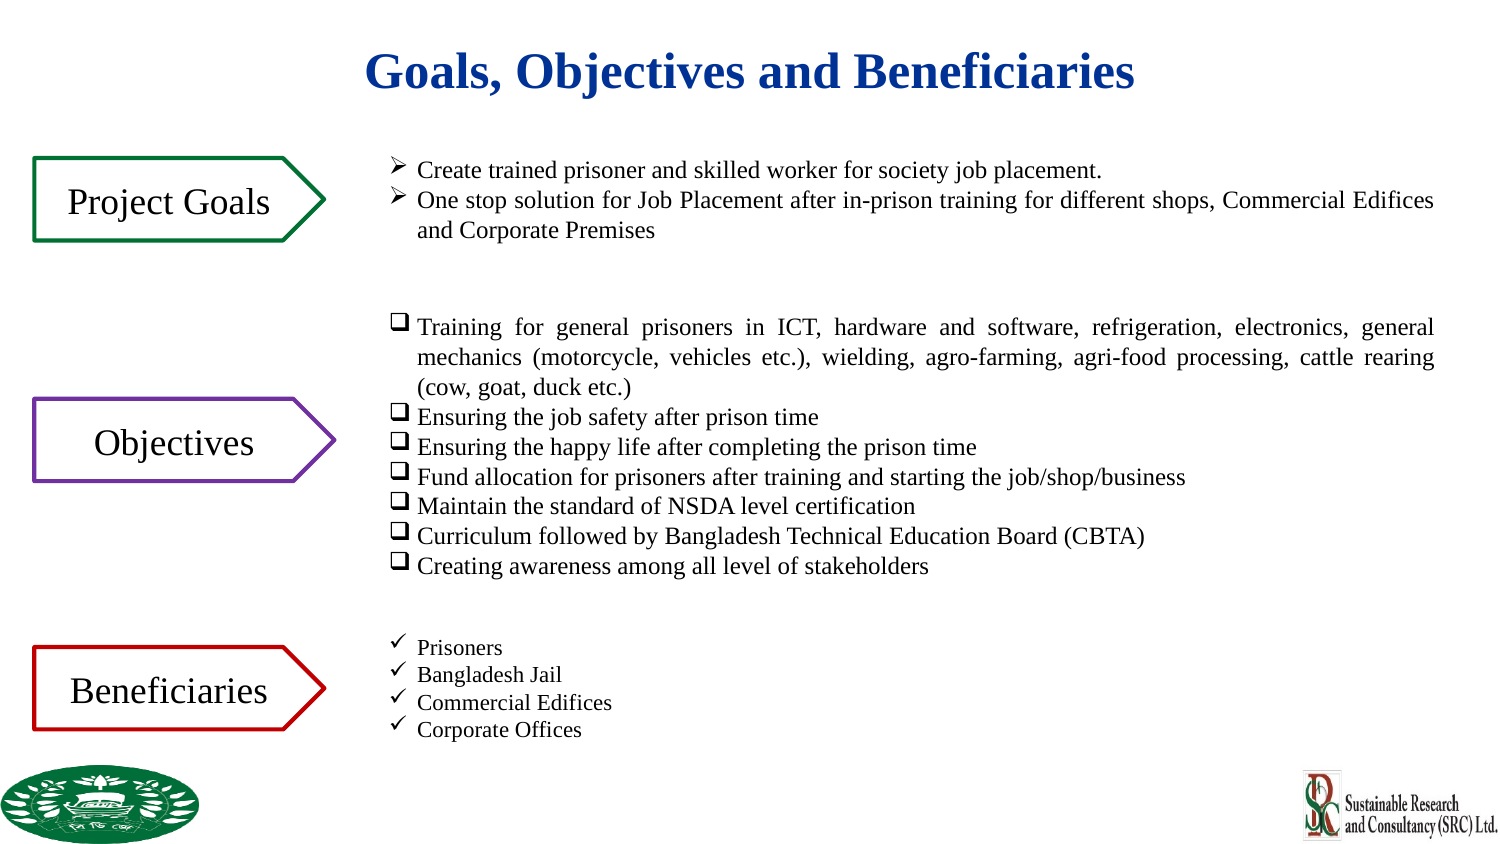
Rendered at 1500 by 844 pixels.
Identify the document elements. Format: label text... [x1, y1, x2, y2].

picture [1300, 765, 1500, 844]
text_box Training for general prisoners in ICT, hardware and software, refrigeration, electronics, general mechanics (motorcycle, vehicles etc.), wielding, agro-farming, agri-food processing, cattle rearing (cow, goat, duck etc.) Ensuring the job safety after prison time Ensuring the happy life after completing the prison time Fund allocation for prisoners after training and starting the job/shop/business Maintain the standard of NSDA level certification Curriculum followed by Bangladesh Technical Education Board (CBTA) Creating awareness among all level of stakeholders [374, 302, 1451, 588]
picture [0, 765, 200, 844]
text_box Objectives [32, 396, 337, 484]
text_box Goals, Objectives and Beneficiaries [304, 30, 1196, 108]
text_box Beneficiaries [32, 644, 327, 732]
text_box Prisoners Bangladesh Jail Commercial Edifices Corporate Offices [374, 625, 1200, 750]
text_box Project Goals [32, 155, 327, 243]
text_box Create trained prisoner and skilled worker for society job placement. One stop solution for Job Placement after in-prison training for different shops, Commercial Edifices and Corporate Premises [374, 146, 1451, 251]
